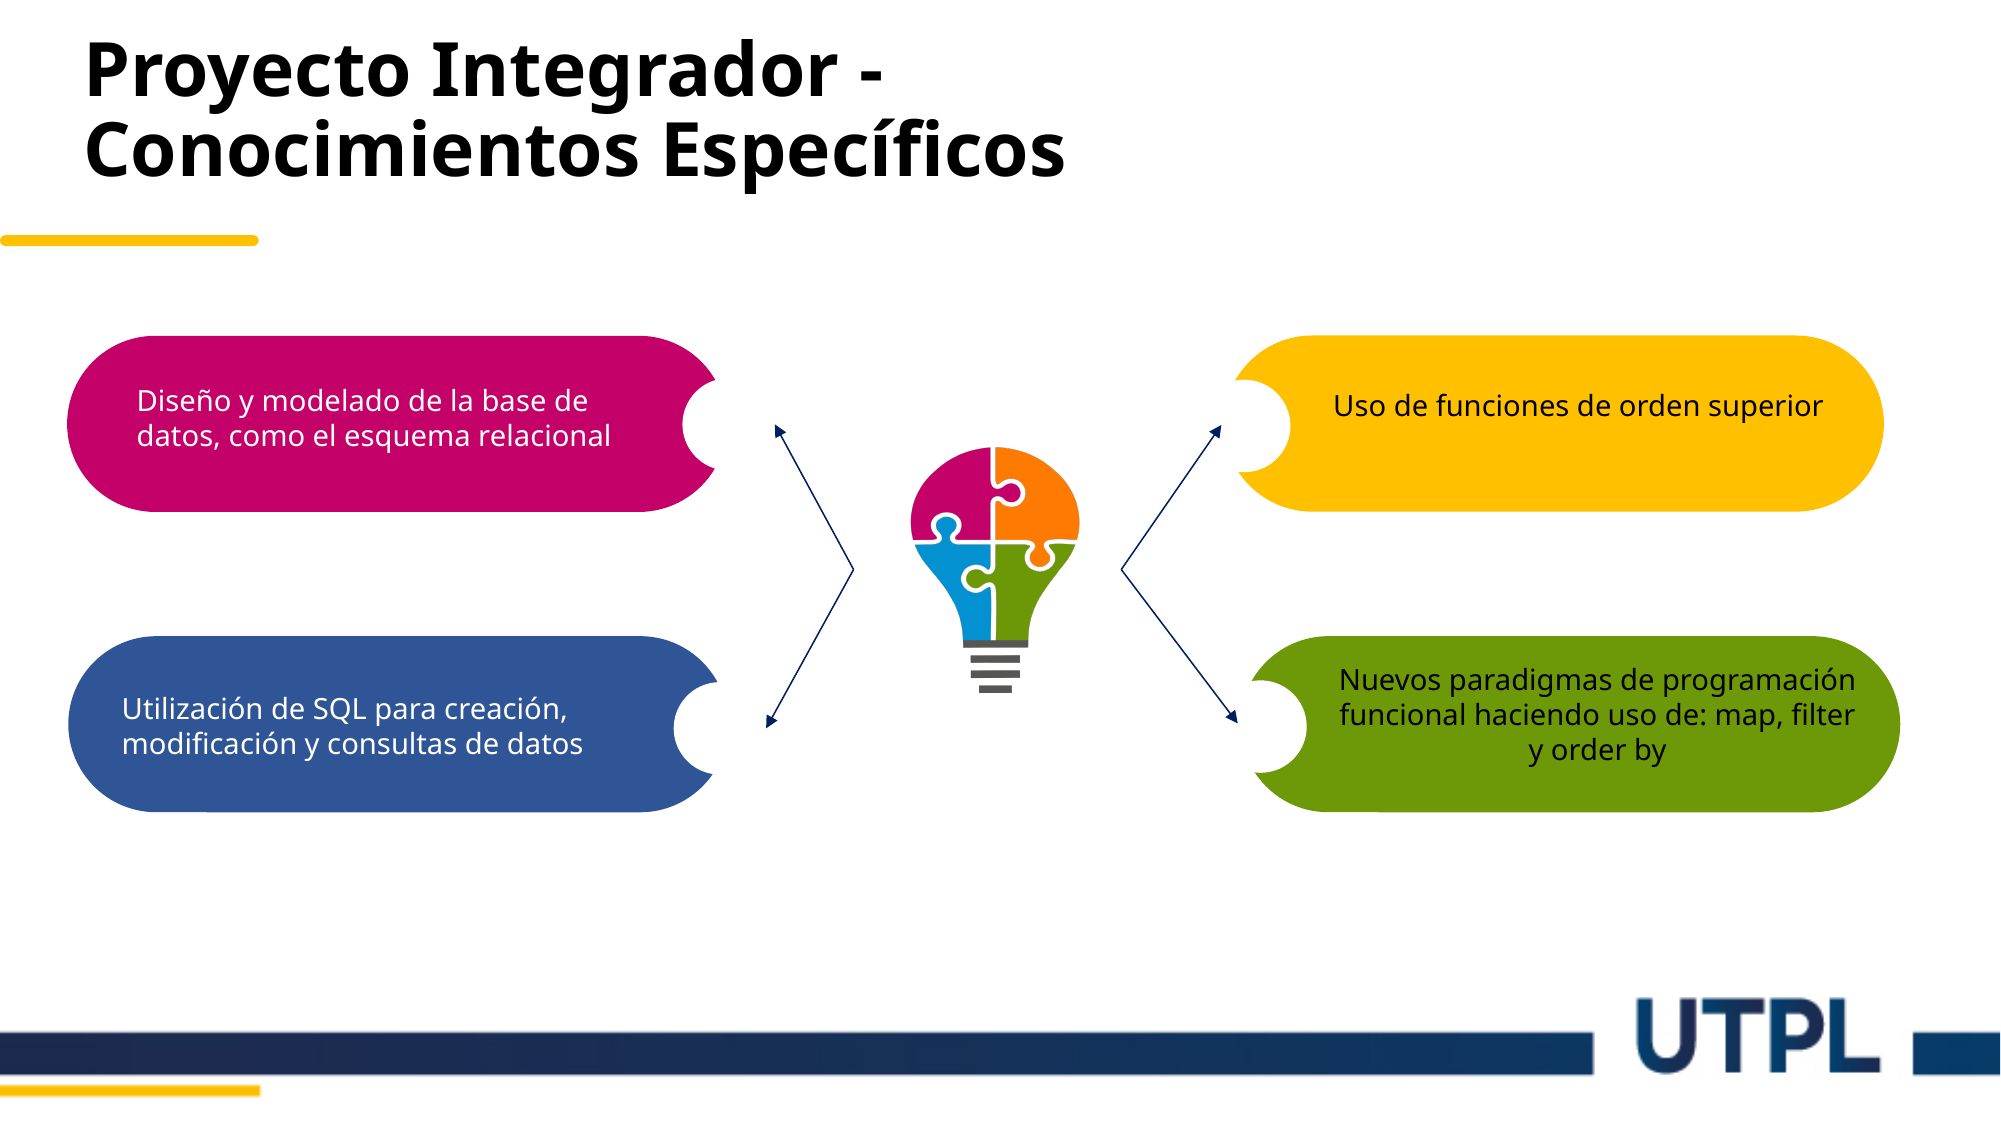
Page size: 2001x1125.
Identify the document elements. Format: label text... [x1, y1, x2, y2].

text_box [1136, 424, 1222, 569]
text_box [1136, 569, 1238, 724]
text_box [1214, 636, 1901, 813]
picture [0, 0, 2001, 1125]
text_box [774, 424, 850, 569]
text_box [0, 235, 259, 247]
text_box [66, 335, 775, 512]
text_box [766, 569, 850, 729]
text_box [68, 636, 767, 813]
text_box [1198, 335, 1884, 512]
text_box Proyecto Integrador - Conocimientos Específicos [68, 23, 1404, 121]
